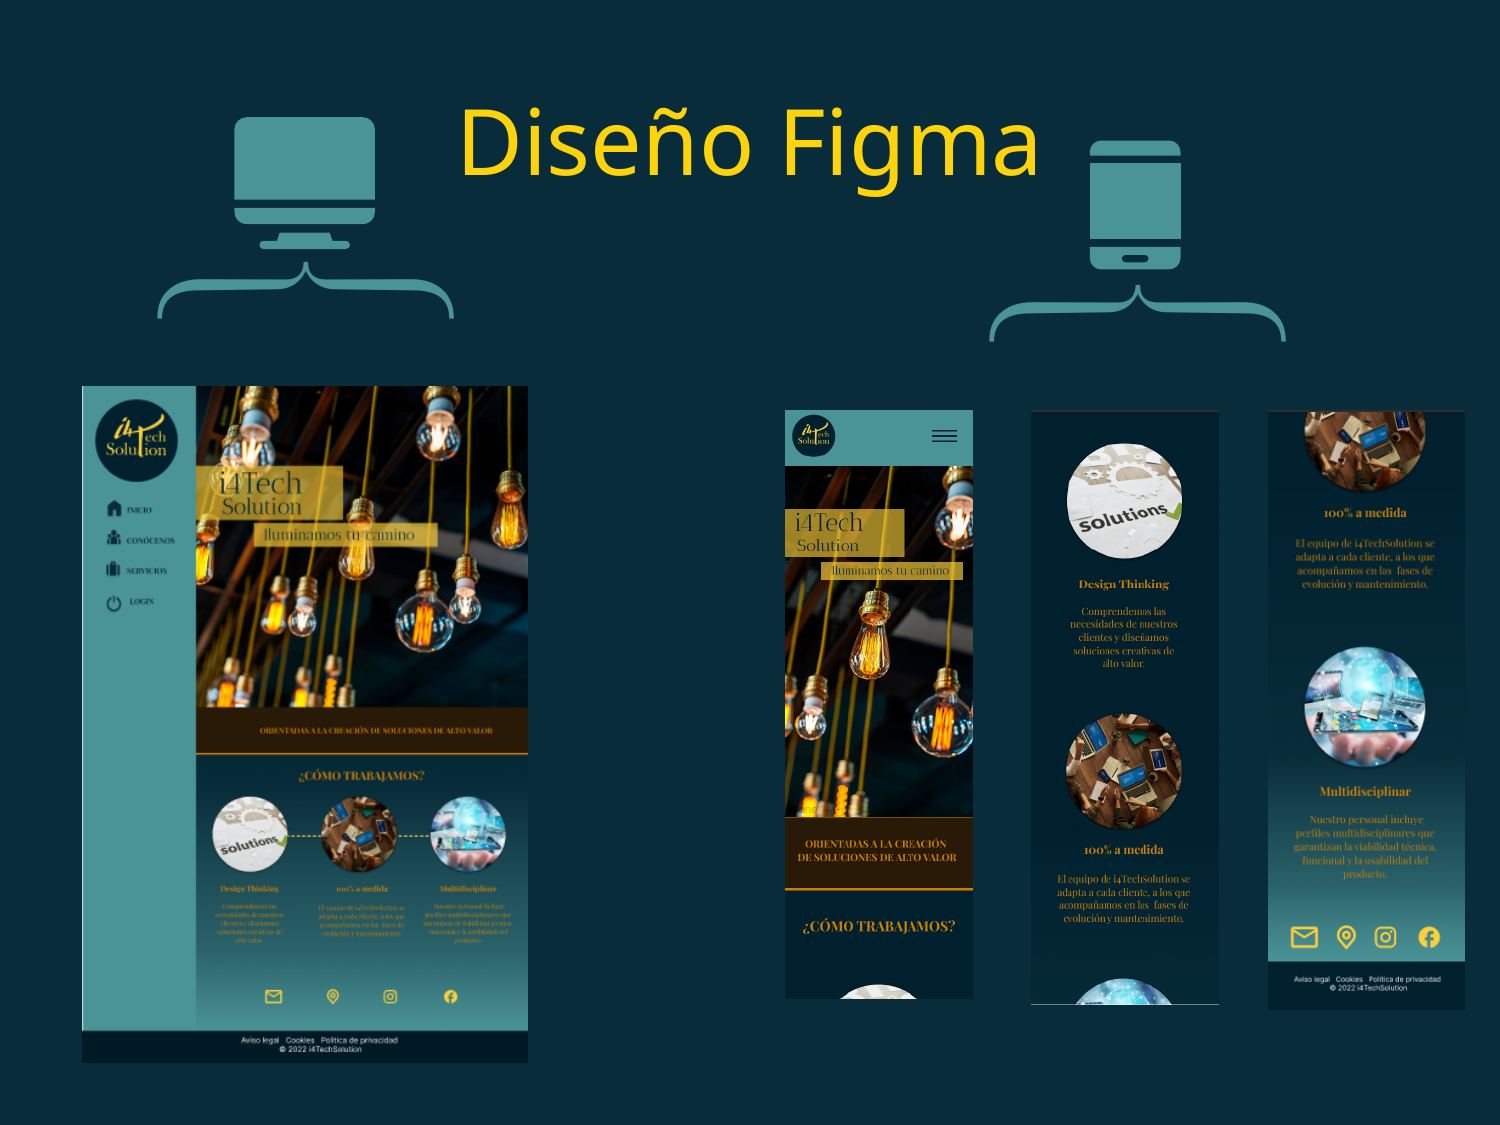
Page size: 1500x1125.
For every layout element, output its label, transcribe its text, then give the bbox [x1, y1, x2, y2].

picture [1031, 967, 1219, 1005]
picture [1380, 580, 1425, 588]
picture [1356, 582, 1377, 587]
picture [1303, 582, 1315, 587]
picture [1268, 635, 1466, 1011]
picture [1031, 409, 1219, 901]
text_box  [156, 234, 516, 385]
title Diseño Figma [75, 45, 1425, 233]
picture [81, 386, 528, 1063]
picture [1268, 409, 1466, 576]
text_box  [988, 257, 1348, 680]
picture [785, 409, 973, 1000]
picture [1316, 580, 1336, 588]
picture [1366, 569, 1376, 574]
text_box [1089, 140, 1181, 270]
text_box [234, 116, 376, 250]
